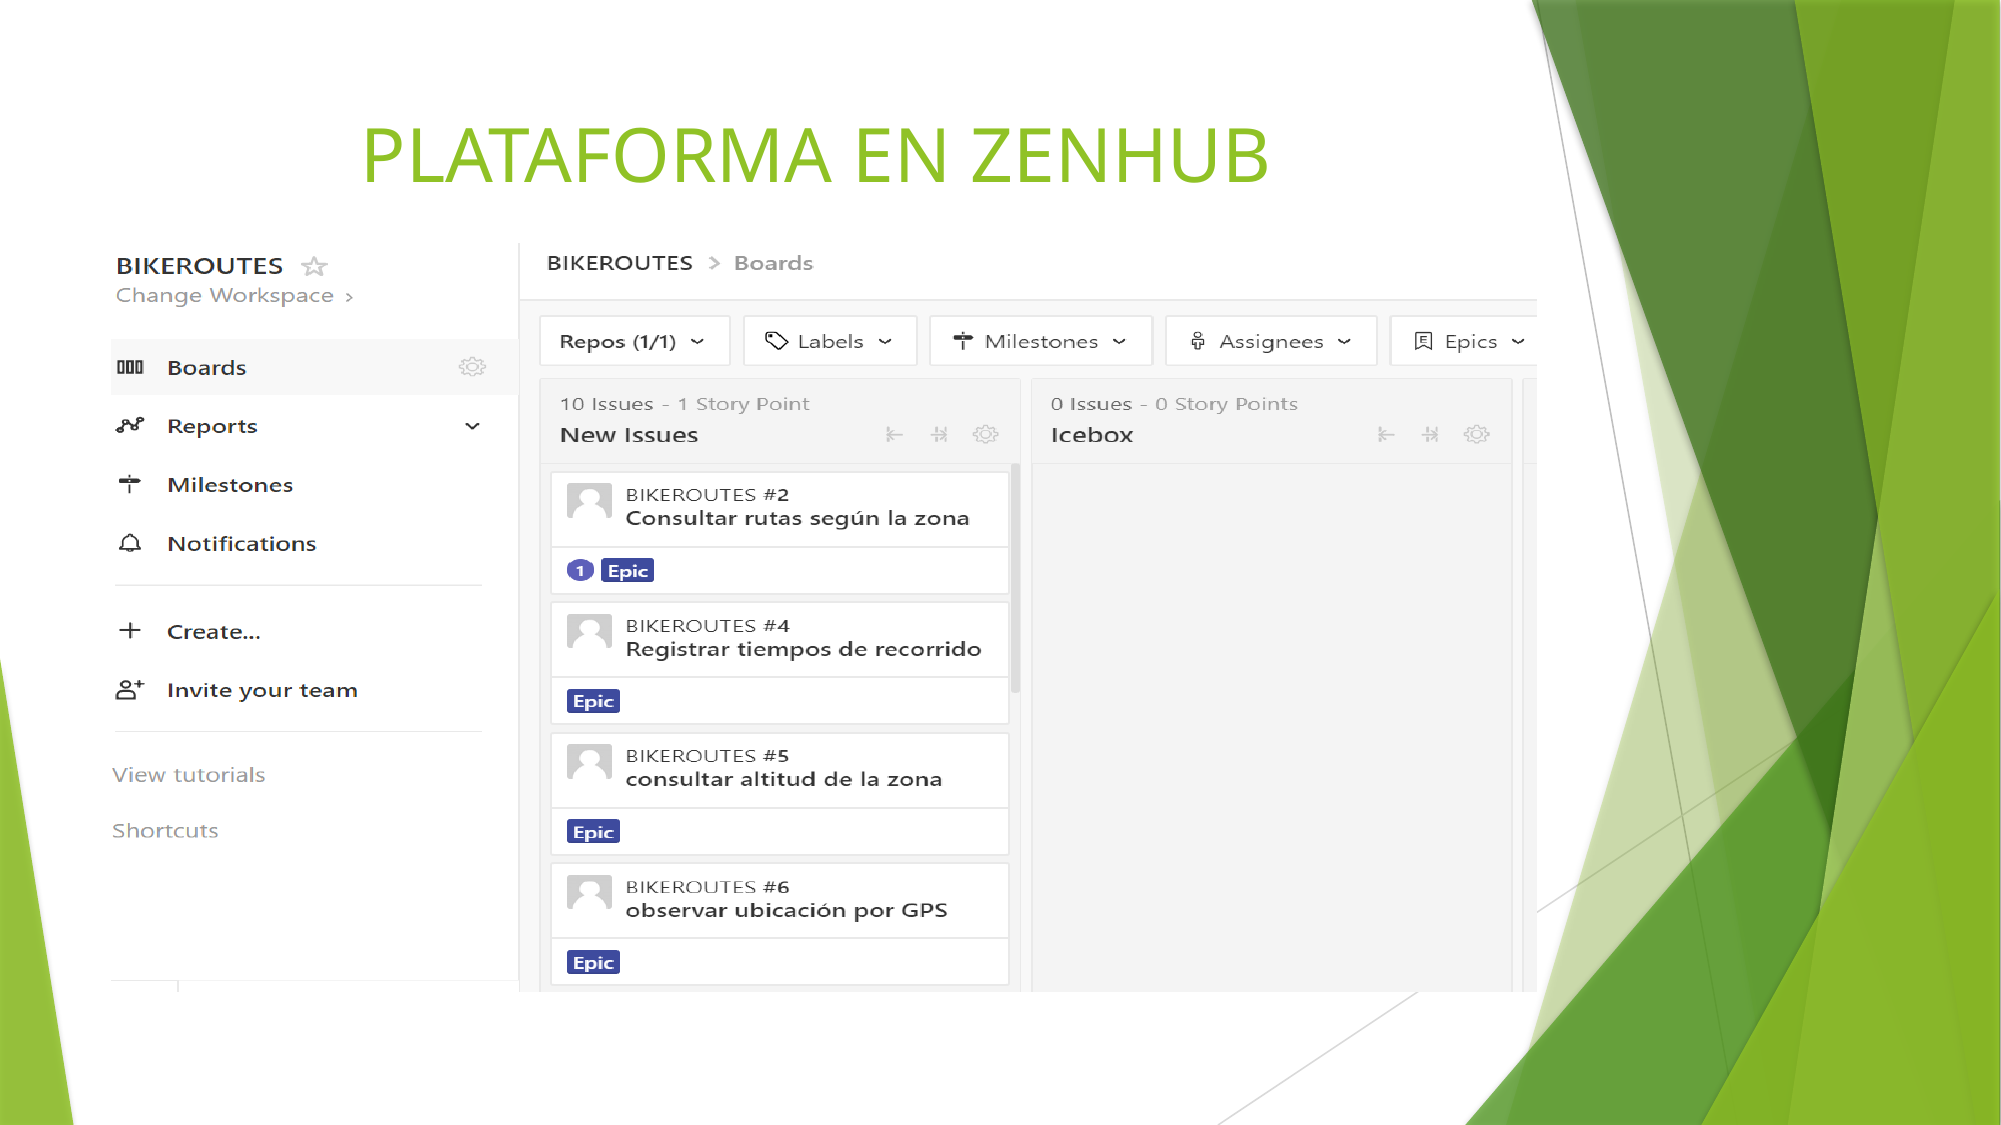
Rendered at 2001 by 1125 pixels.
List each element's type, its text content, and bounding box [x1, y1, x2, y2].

title PLATAFORMA EN ZENHUB [111, 99, 1522, 242]
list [110, 242, 1537, 992]
